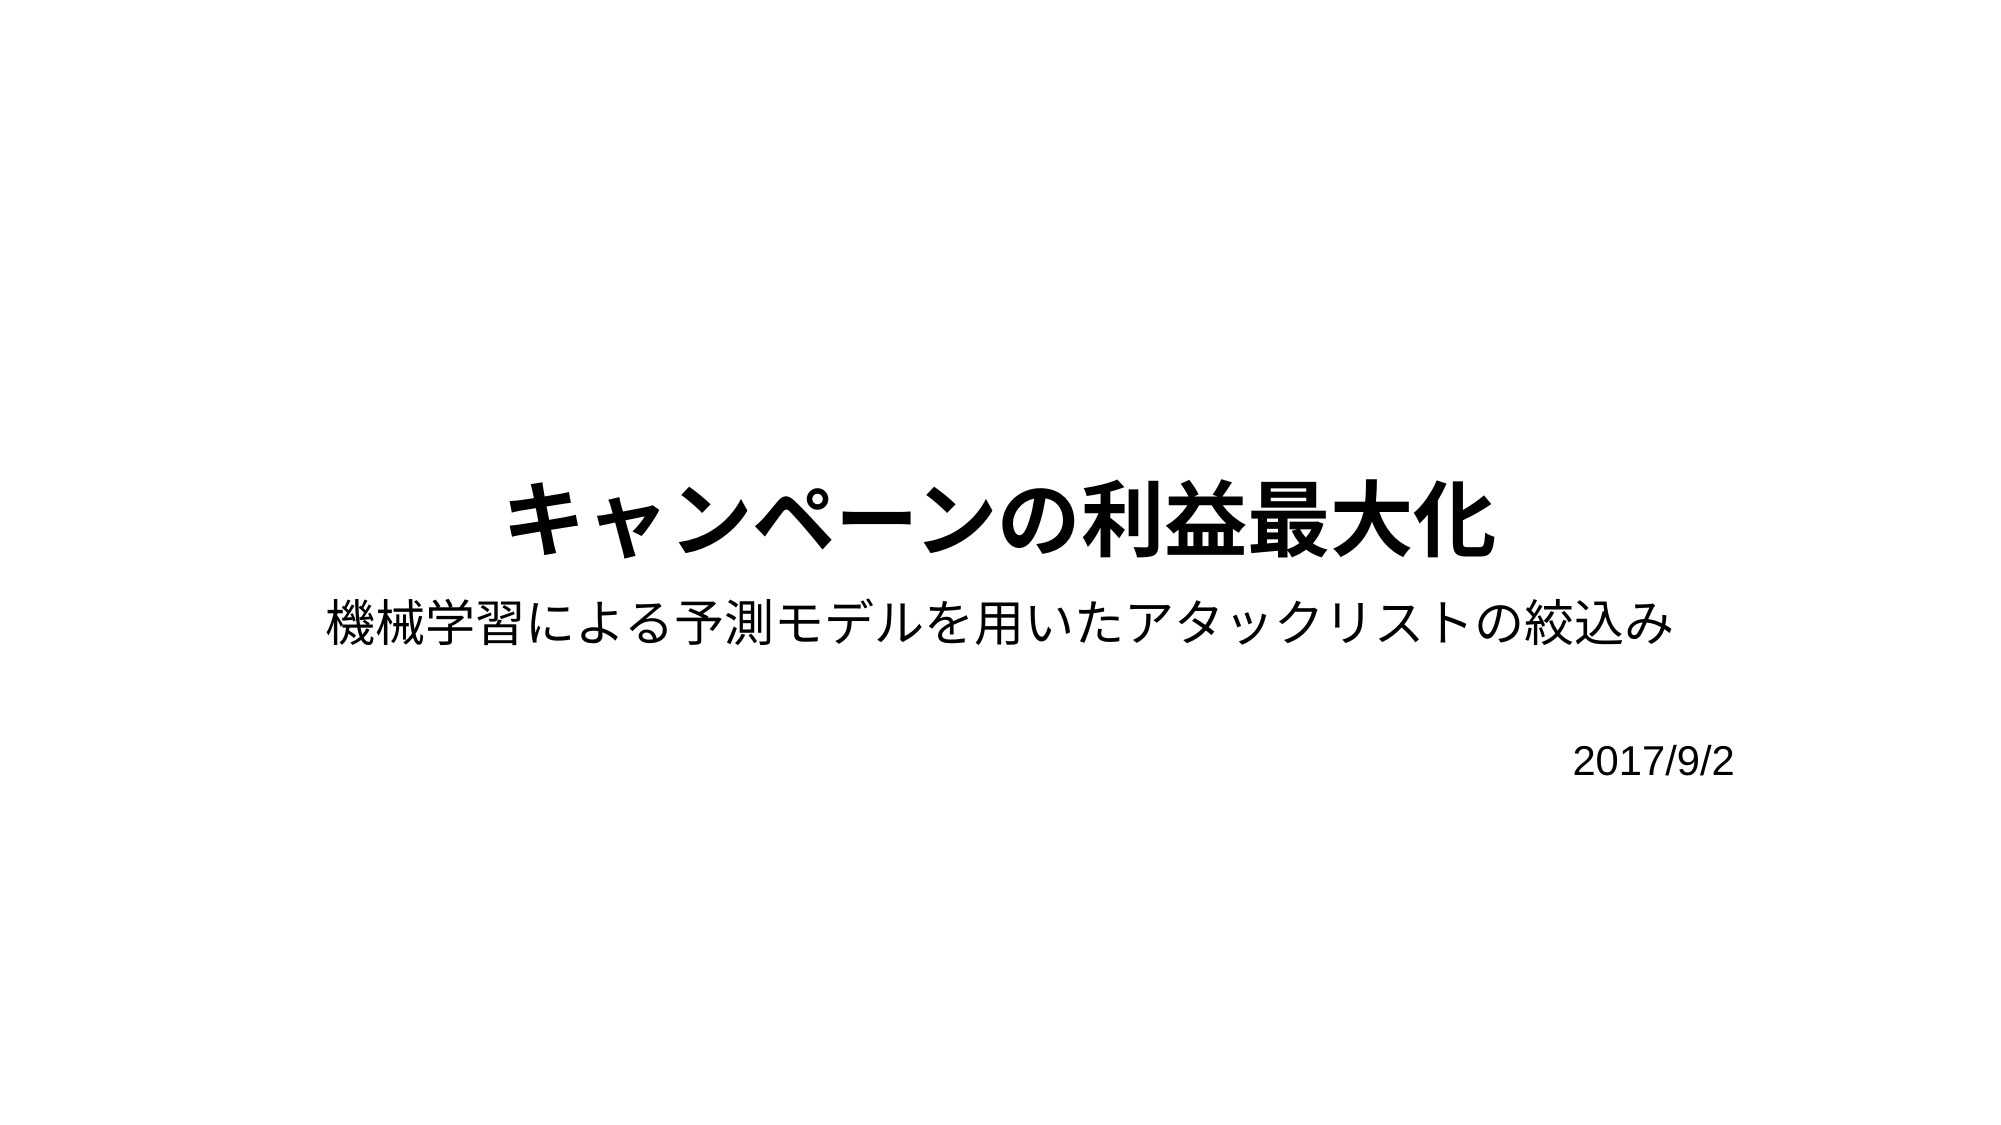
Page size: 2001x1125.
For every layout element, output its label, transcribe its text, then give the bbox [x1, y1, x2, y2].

subtitle 機械学習による予測モデルを用いたアタックリストの絞込み 2017/9/2 [249, 590, 1750, 863]
title キャンペーンの利益最大化 [249, 184, 1750, 576]
